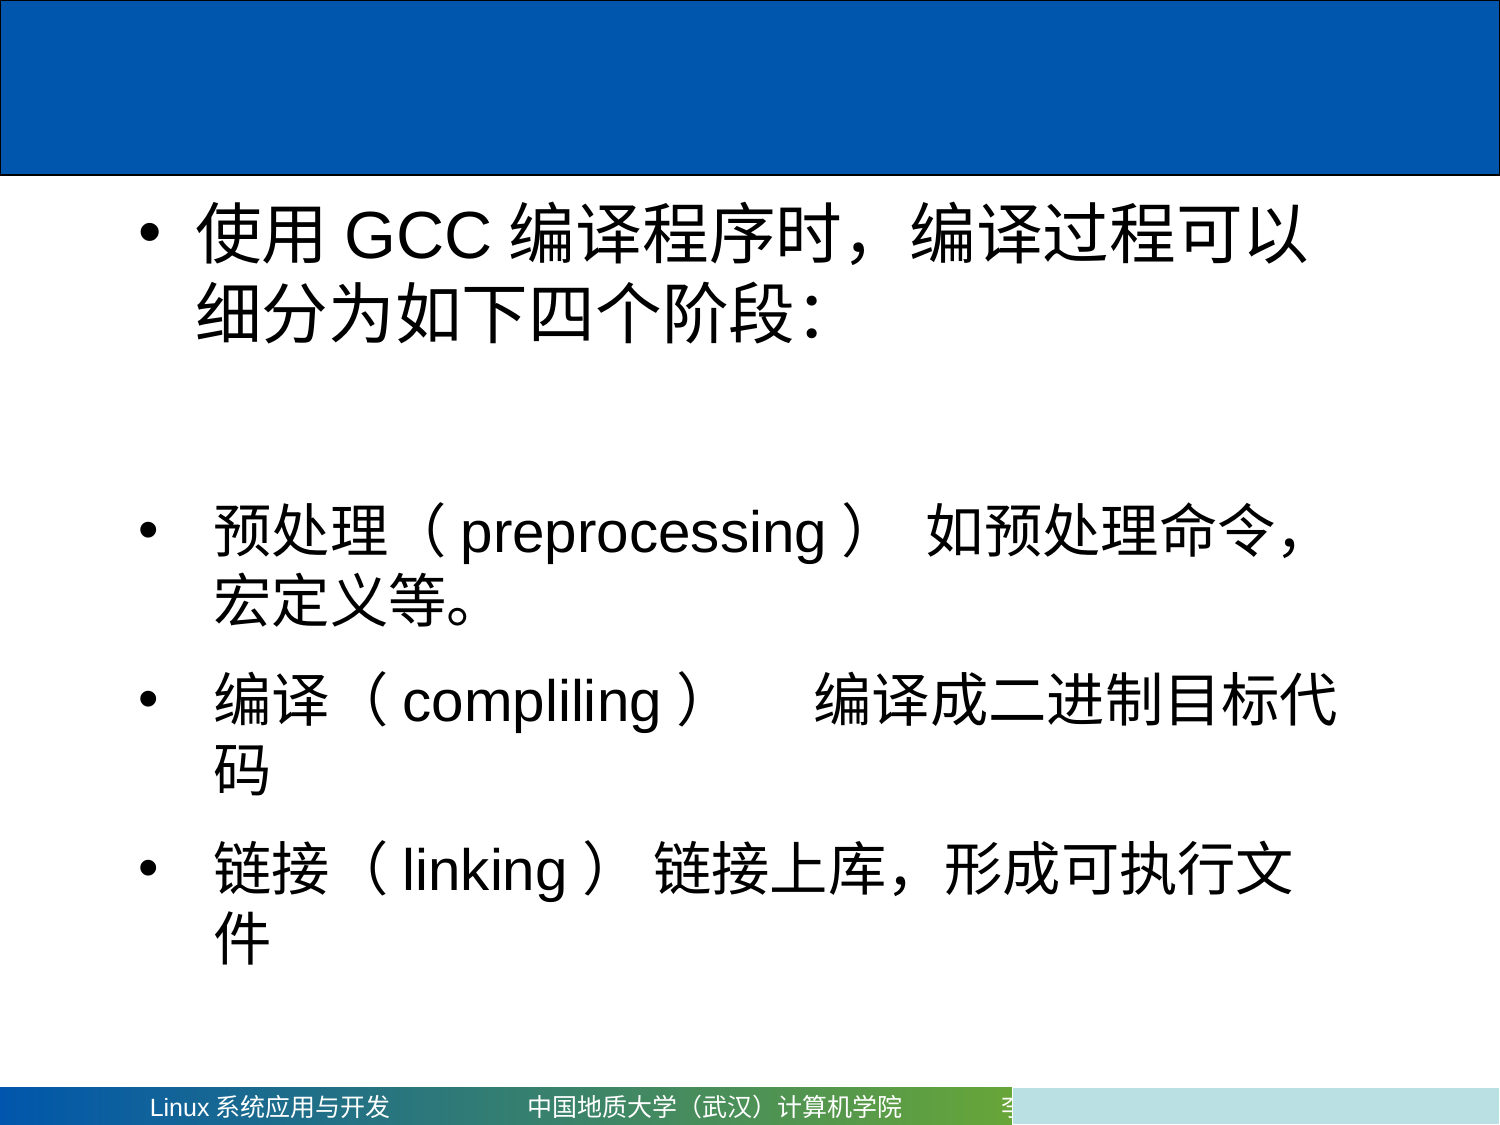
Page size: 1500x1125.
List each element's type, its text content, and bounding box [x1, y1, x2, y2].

text_box 使用GCC编译程序时，编译过程可以细分为如下四个阶段： 预处理（preprocessing） 如预处理命令，宏定义等。 编译（compliling） 编译成二进制目标代码 链接（linking） 链接上库，形成可执行文件 [123, 184, 1365, 980]
